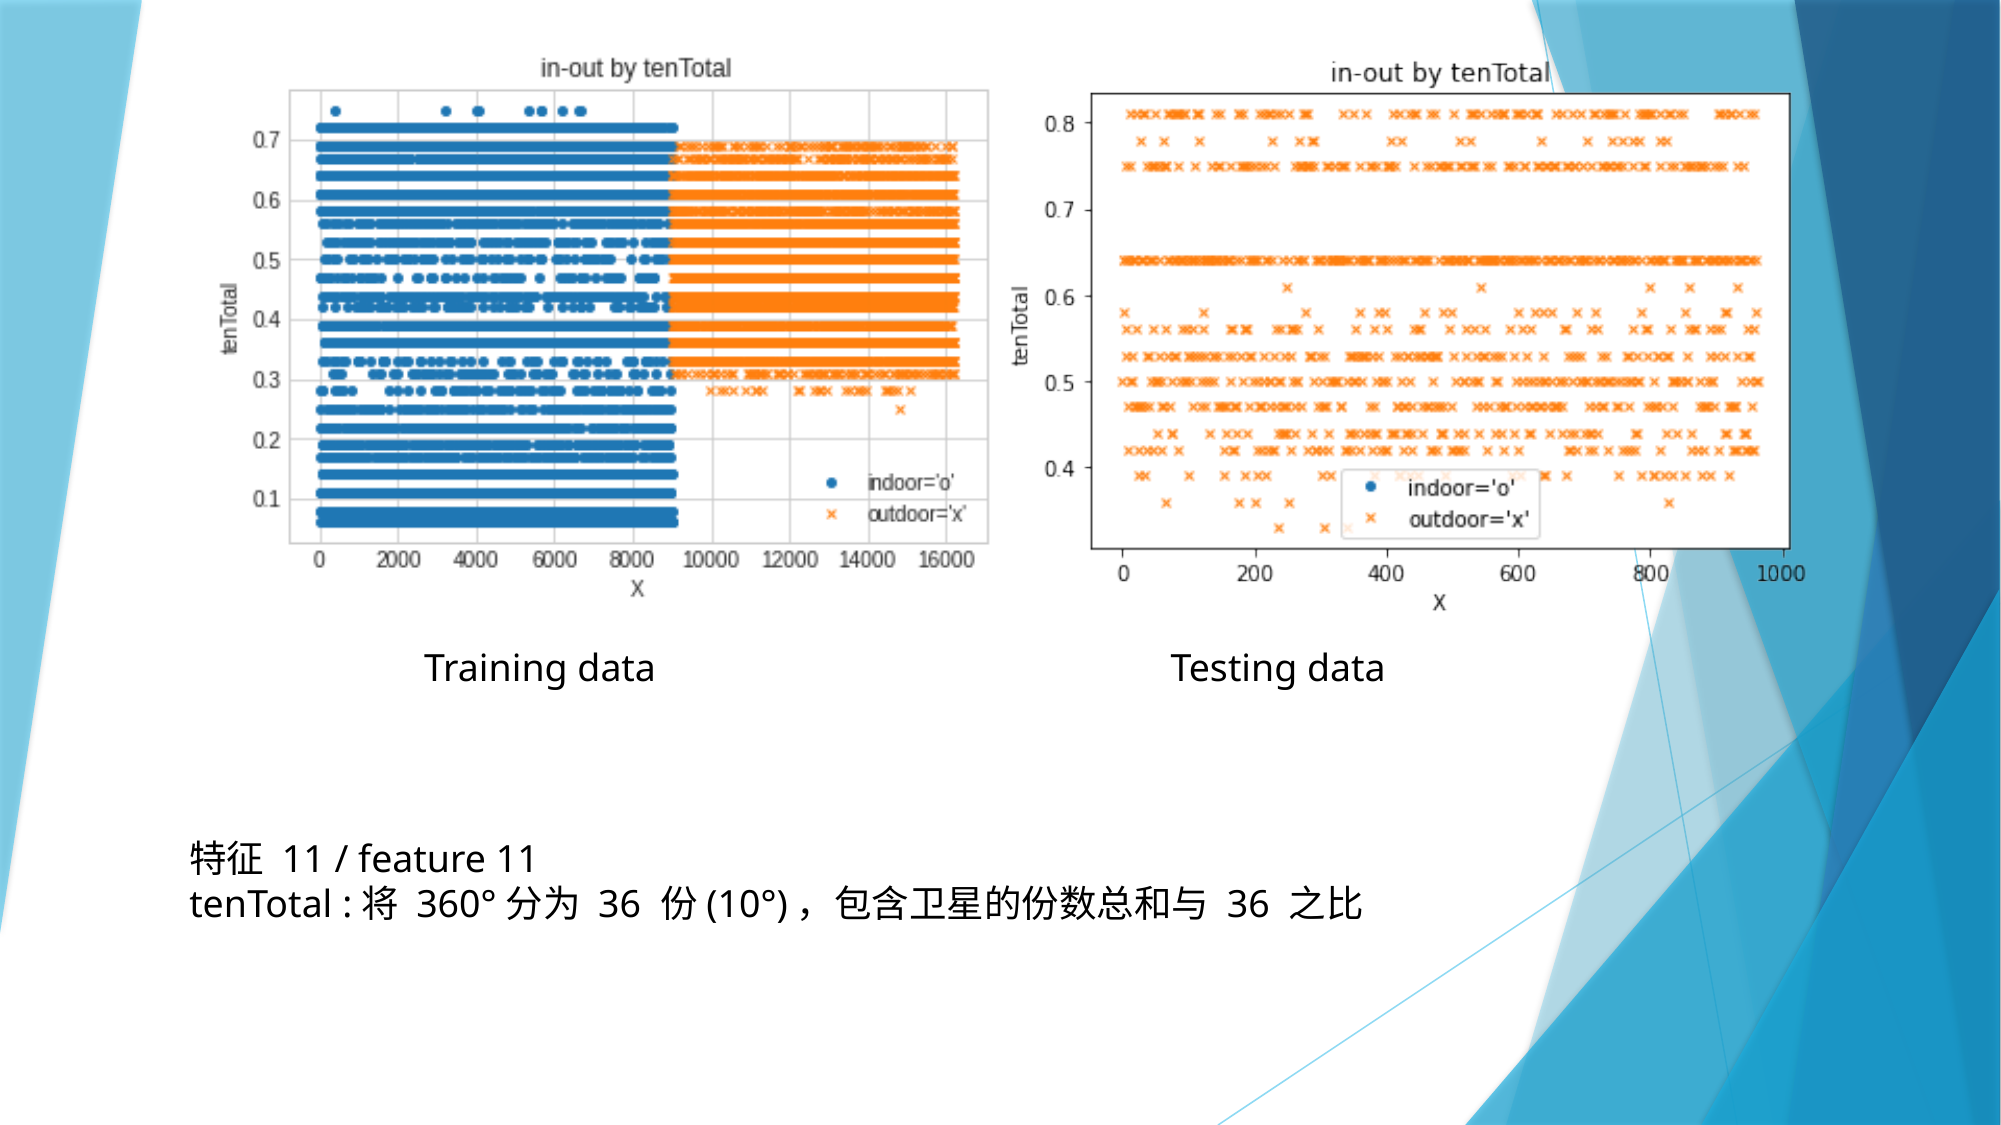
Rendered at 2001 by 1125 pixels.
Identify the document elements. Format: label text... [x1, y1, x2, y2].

text_box 特征 11 / feature 11 tenTotal :将 360°分为 36 份(10°)，包含卫星的份数总和与 36 之比 [174, 827, 1387, 933]
text_box Testing data [1155, 637, 1401, 697]
text_box Training data [409, 637, 671, 697]
picture [207, 43, 1824, 628]
